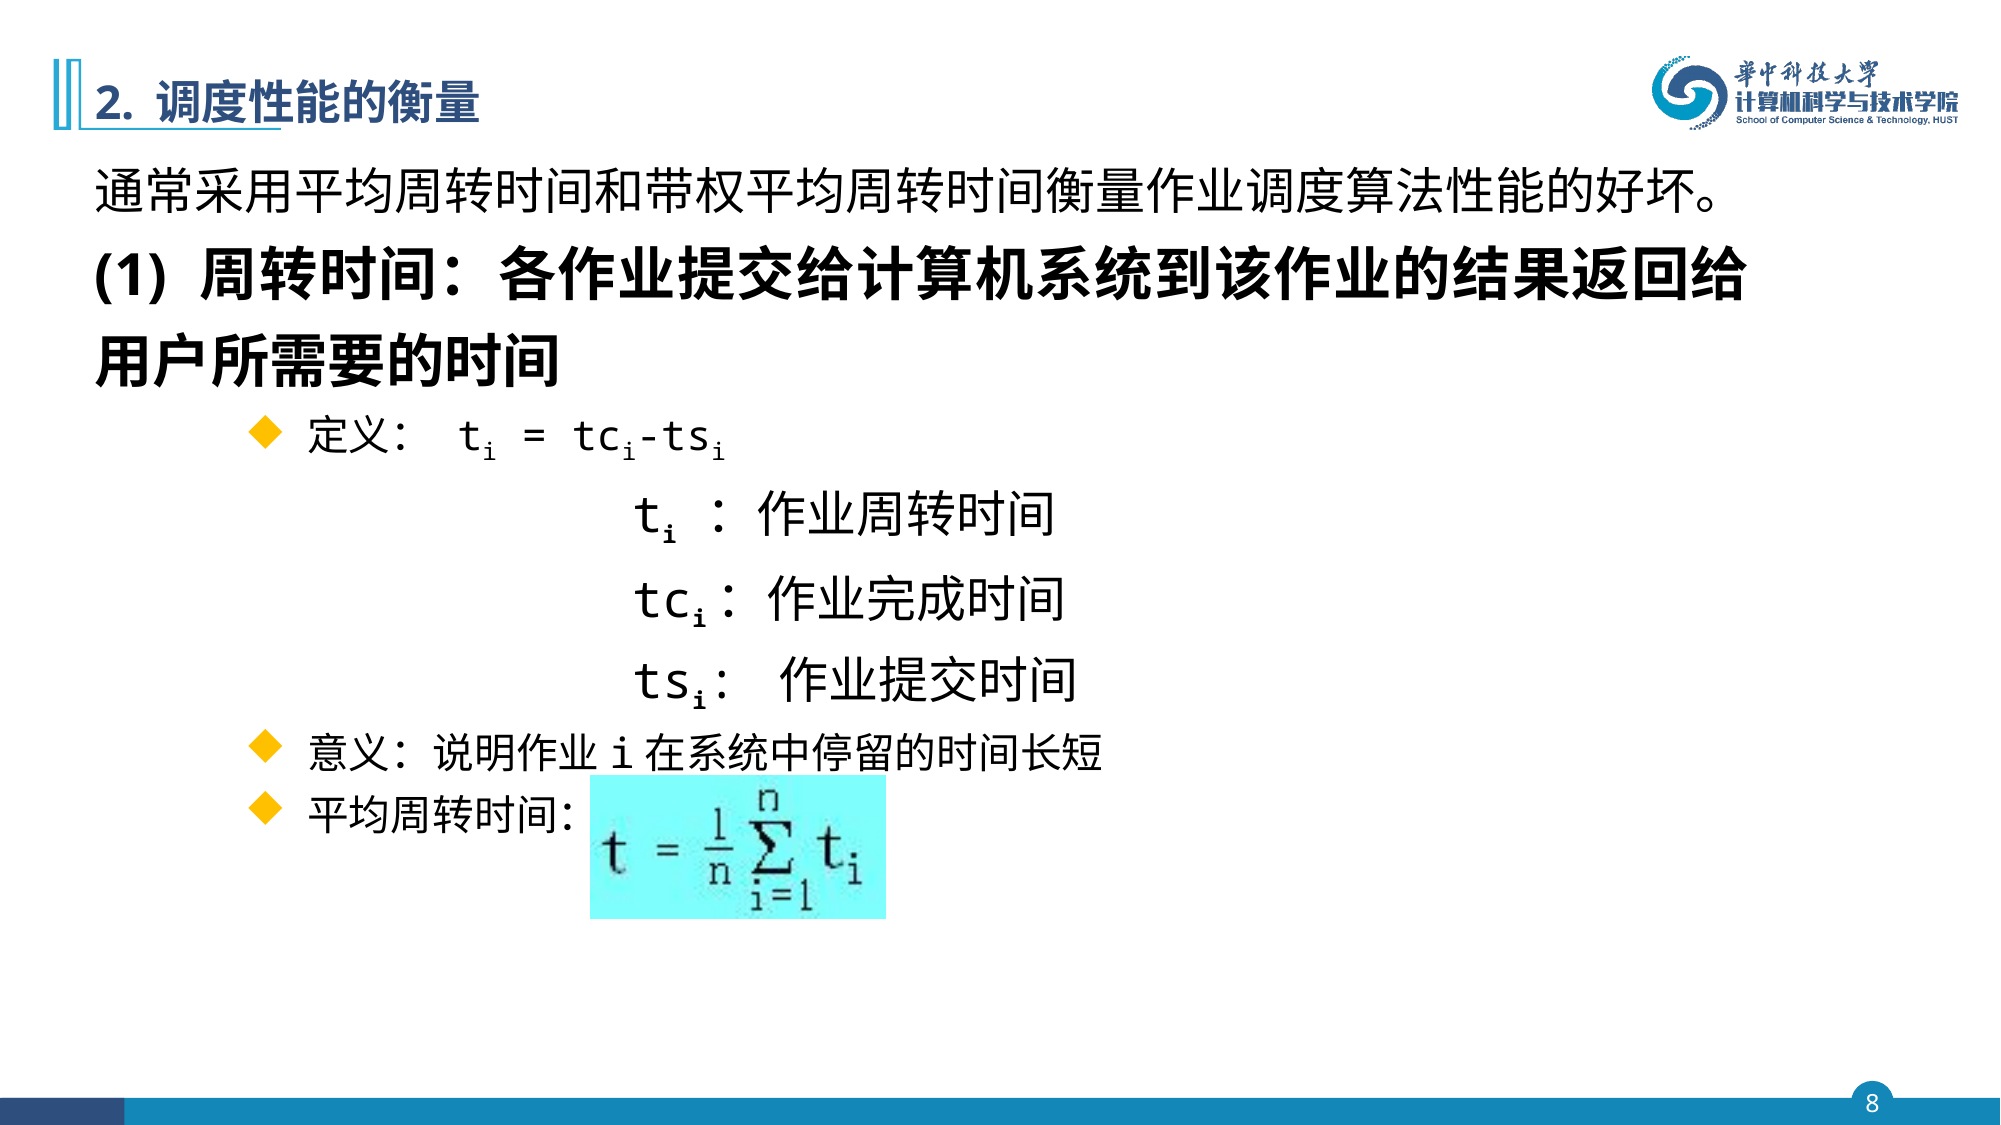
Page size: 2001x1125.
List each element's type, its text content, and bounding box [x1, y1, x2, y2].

picture [590, 775, 886, 919]
list 通常采用平均周转时间和带权平均周转时间衡量作业调度算法性能的好坏。 (1) 周转时间：各作业提交给计算机系统到该作业的结果返回给用户所需要的时间 定义： ti = tci-tsi ti ：作业周转时间 tci：作业完成时间 tsi: 作业提交时间 意义：说明作业i在系统中停留的时间长短 平均周转时间： [80, 137, 1766, 946]
title 2. 调度性能的衡量 [80, 51, 1653, 137]
picture [1653, 56, 1958, 130]
picture [1653, 56, 1678, 79]
